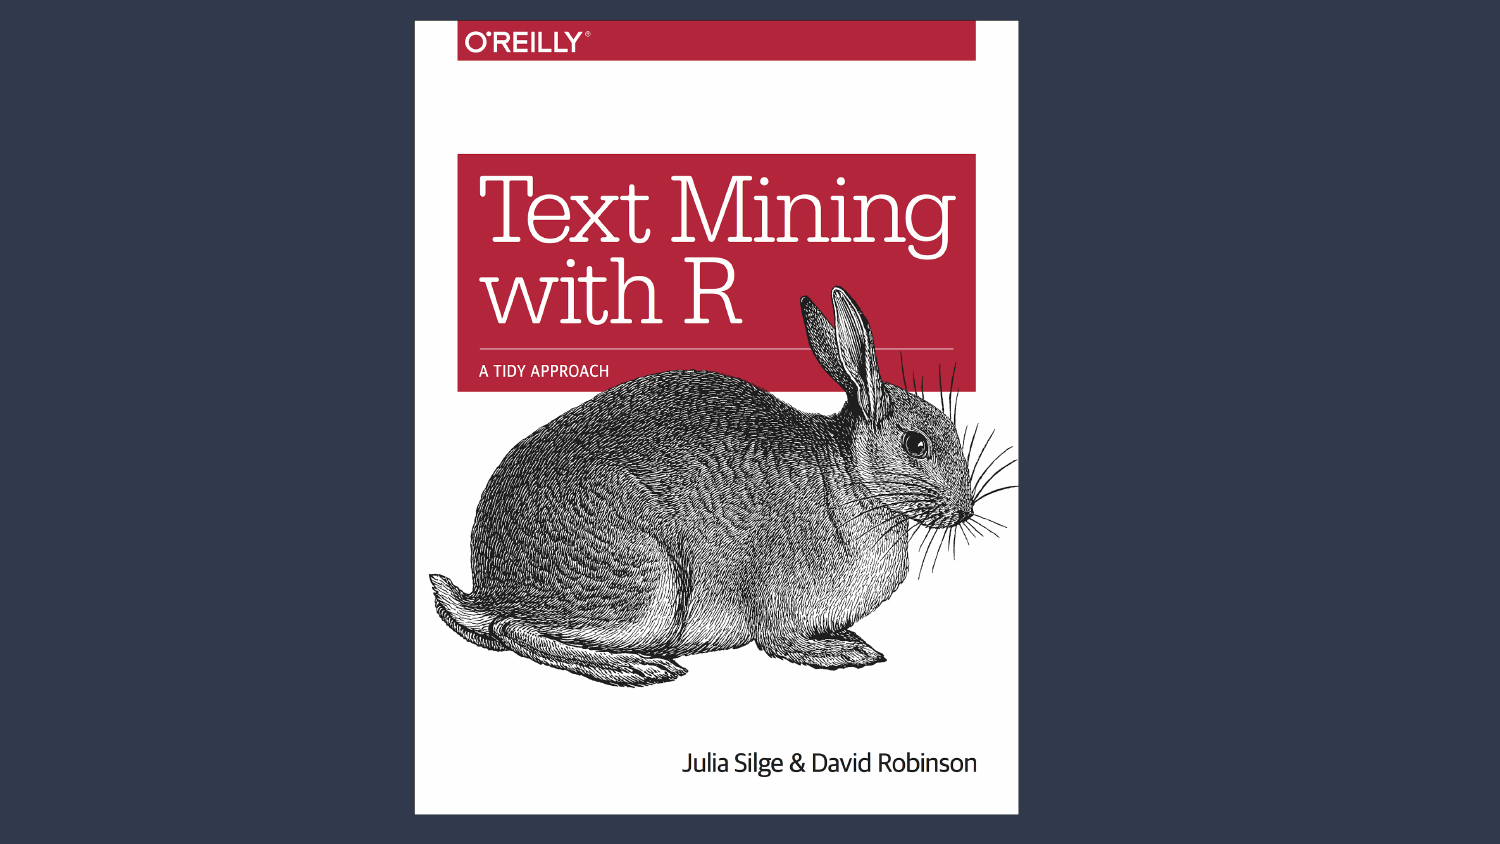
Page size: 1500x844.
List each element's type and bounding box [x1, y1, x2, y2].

picture [413, 20, 1020, 815]
